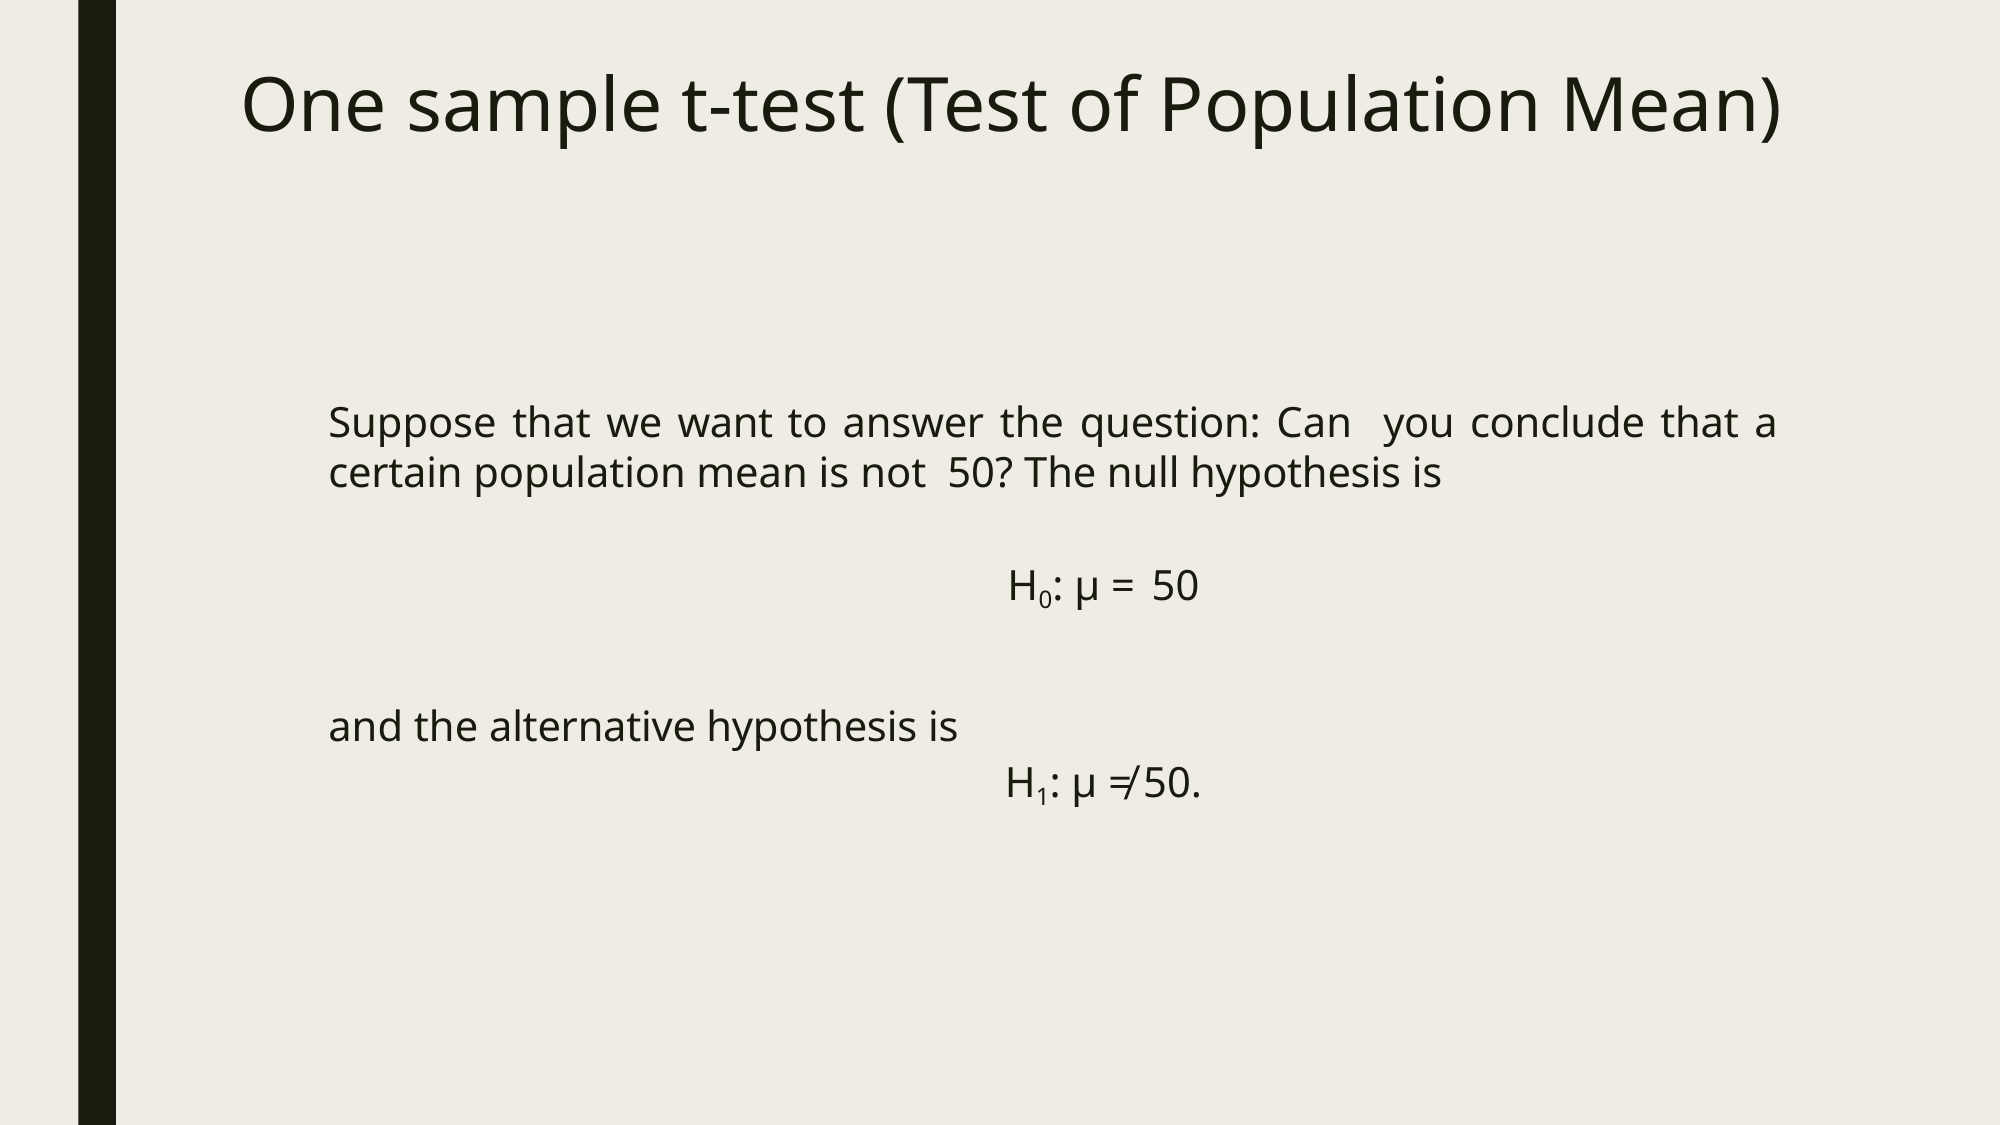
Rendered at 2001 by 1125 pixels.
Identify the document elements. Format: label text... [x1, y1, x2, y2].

title One sample t-test (Test of Population Mean) [225, 60, 1800, 207]
list Suppose that we want to answer the question: Can you conclude that a certain population mean is not 50? The null hypothesis is H0: µ = 50 and the alternative hypothesis is H1: µ ≠ 50. [313, 270, 1800, 1050]
